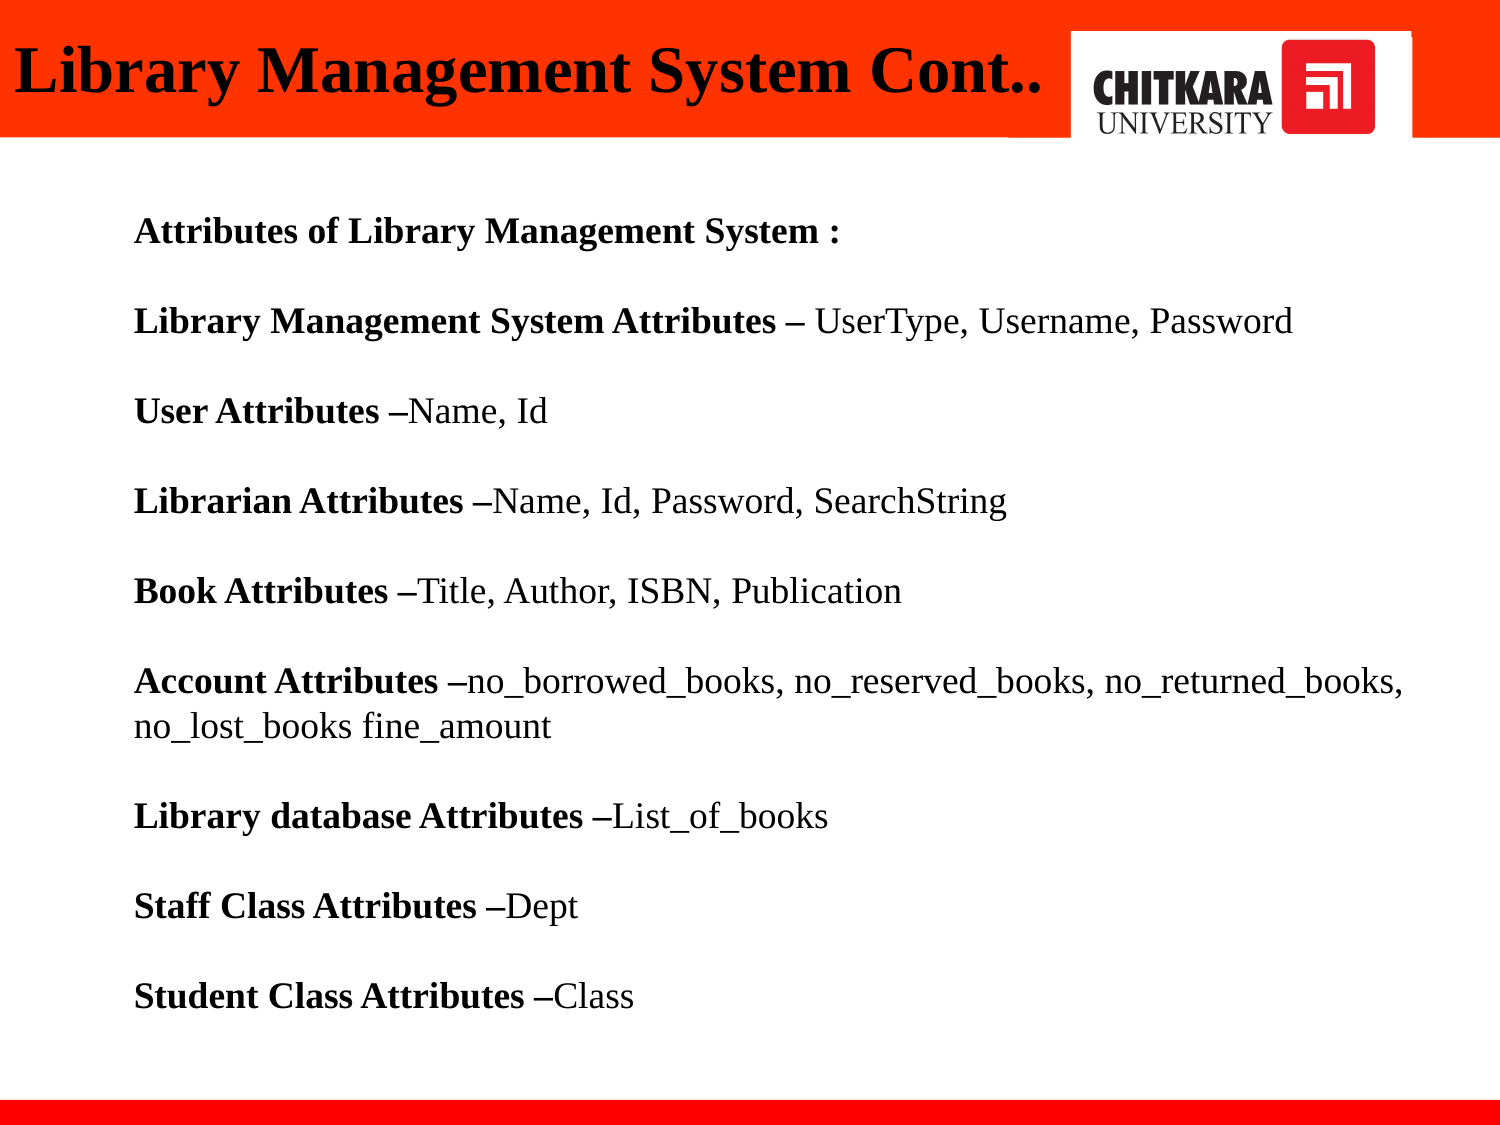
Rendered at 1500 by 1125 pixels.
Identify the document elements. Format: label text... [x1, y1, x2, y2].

text_box Attributes of Library Management System : Library Management System Attributes – UserType, Username, Password User Attributes –Name, Id Librarian Attributes –Name, Id, Password, SearchString Book Attributes –Title, Author, ISBN, Publication Account Attributes –no_borrowed_books, no_reserved_books, no_returned_books, no_lost_books fine_amount Library database Attributes –List_of_books Staff Class Attributes –Dept Student Class Attributes –Class [118, 198, 1438, 1023]
picture [1074, 37, 1390, 138]
text_box Library Management System Cont.. [0, 18, 1191, 114]
